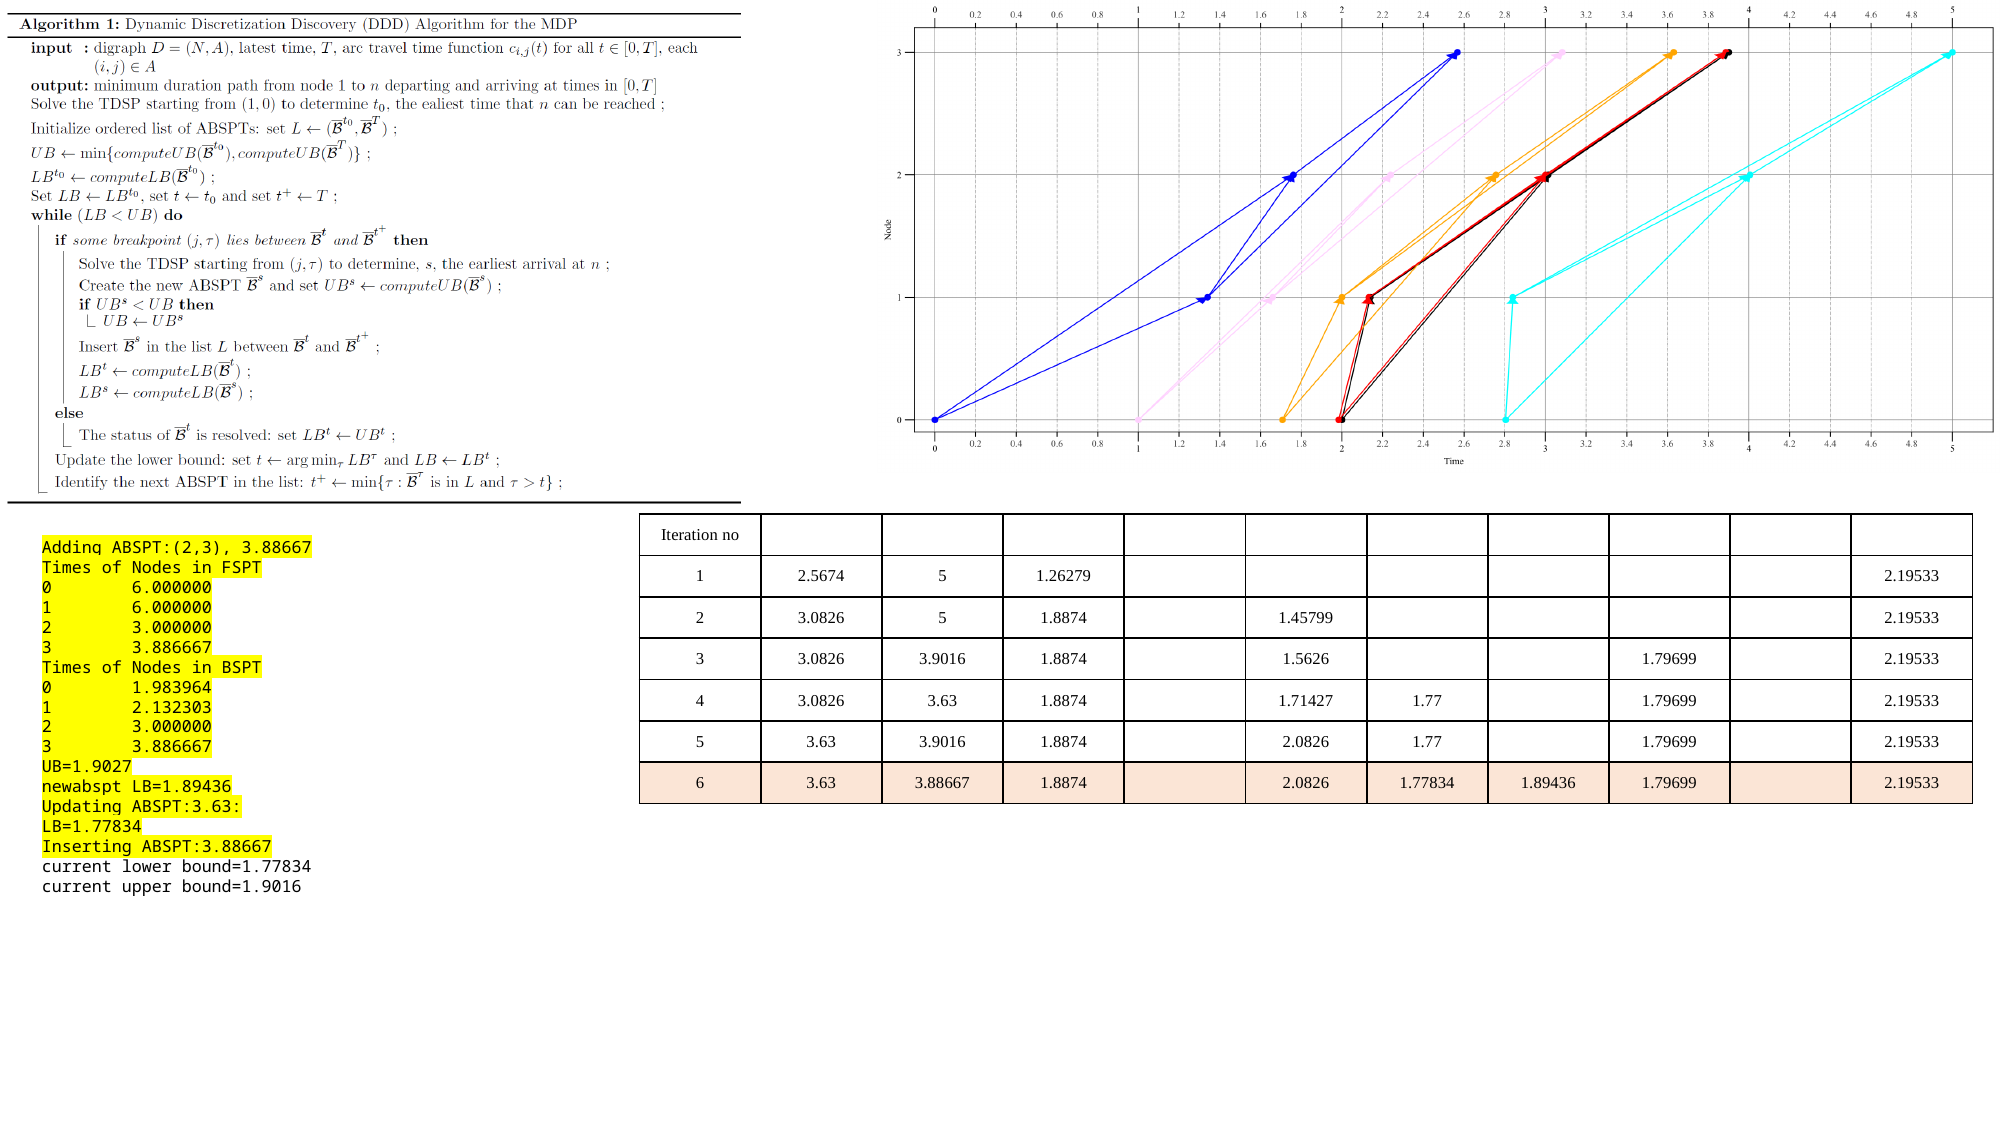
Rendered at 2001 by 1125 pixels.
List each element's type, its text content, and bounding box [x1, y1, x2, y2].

picture [876, 0, 2000, 473]
picture [0, 0, 748, 515]
text_box Adding ABSPT:(2,3), 3.88667 Times of Nodes in FSPT 0 6.000000 1 6.000000 2 3.000000 3 3.886667 Times of Nodes in BSPT 0 1.983964 1 2.132303 2 3.000000 3 3.886667 UB=1.9027 newabspt LB=1.89436 Updating ABSPT:3.63: LB=1.77834 Inserting ABSPT:3.88667 current lower bound=1.77834 current upper bound=1.9016 [27, 529, 349, 904]
